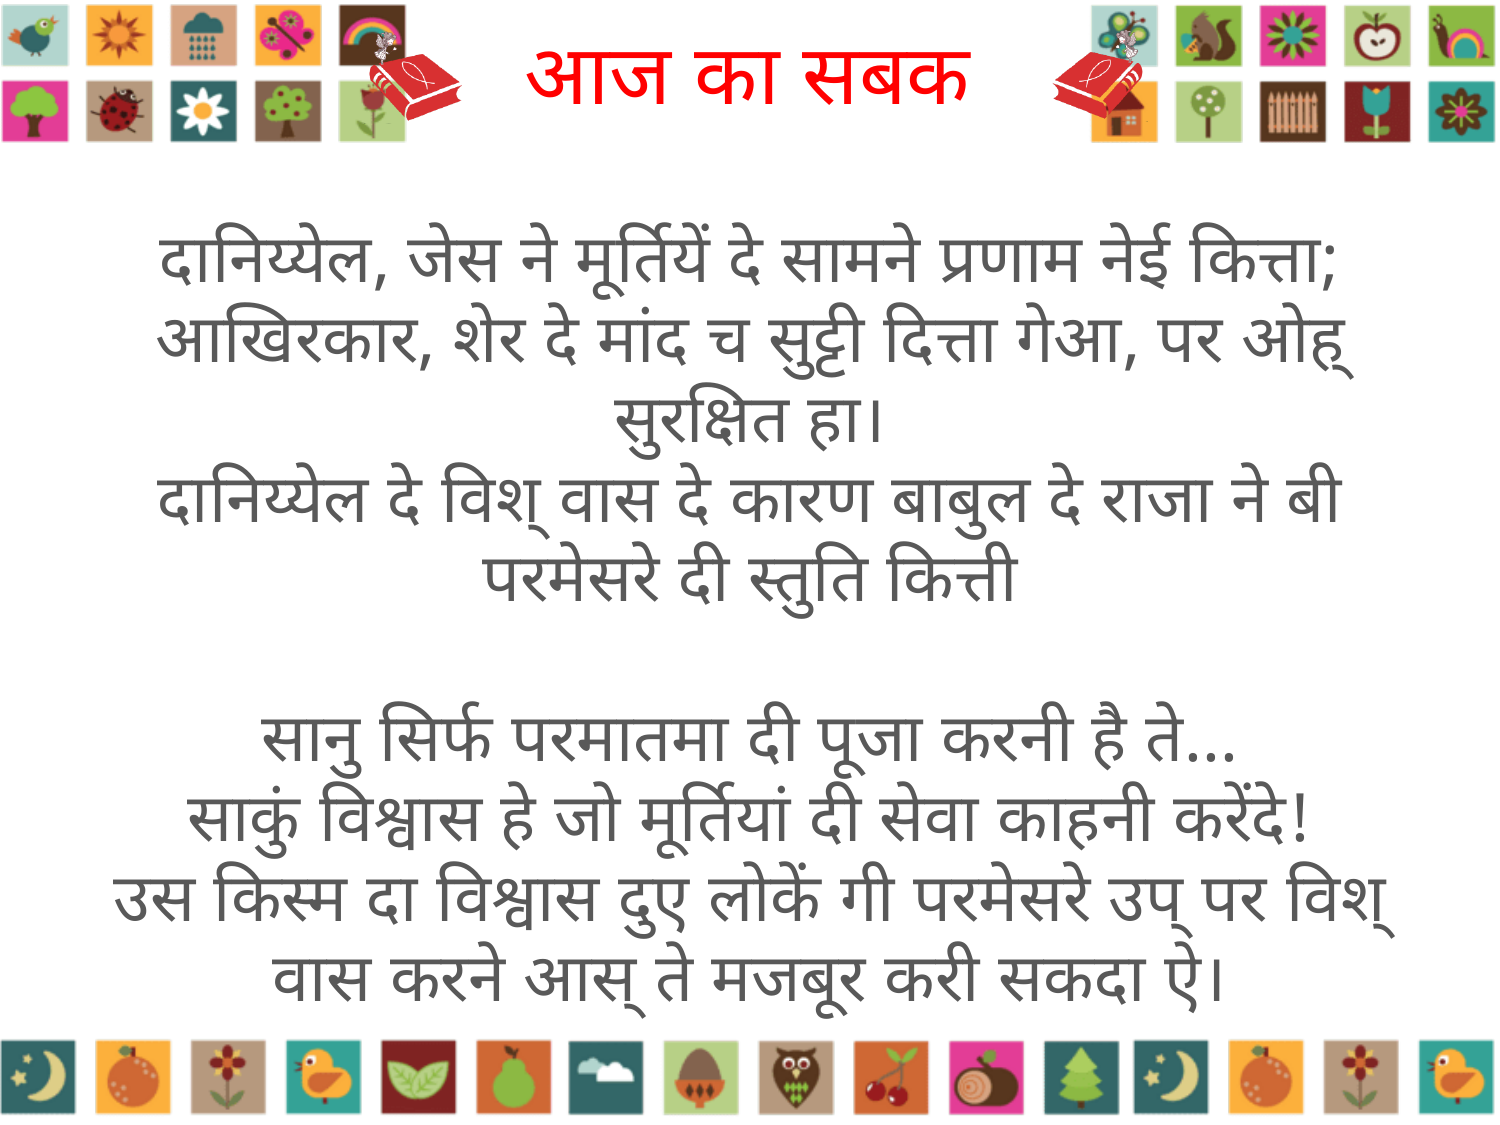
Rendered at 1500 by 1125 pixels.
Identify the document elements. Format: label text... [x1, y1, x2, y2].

text_box दानिय्येल, जेस ने मूर्तियें दे सामने प्रणाम नेई कित्ता; आखिरकार, शेर दे मांद च सुट्टी दित्ता गेआ, पर ओह् सुरक्षित हा। दानिय्येल दे विश् वास दे कारण बाबुल दे राजा ने बी परमेसरे दी स्तुति कित्ती सानु सिर्फ परमातमा दी पूजा करनी है ते... साकुं विश्वास हे जो मूर्तियां दी सेवा काहनी करेंदे! उस किस्म दा विश्वास दुए लोकें गी परमेसरे उप् पर विश् वास करने आस् ते मजबूर करी सकदा ऐ। [76, 208, 1424, 1023]
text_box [0, 1028, 1500, 1118]
text_box आज का सबक [425, 13, 1022, 129]
picture [0, 3, 494, 150]
picture [1021, 3, 1500, 150]
